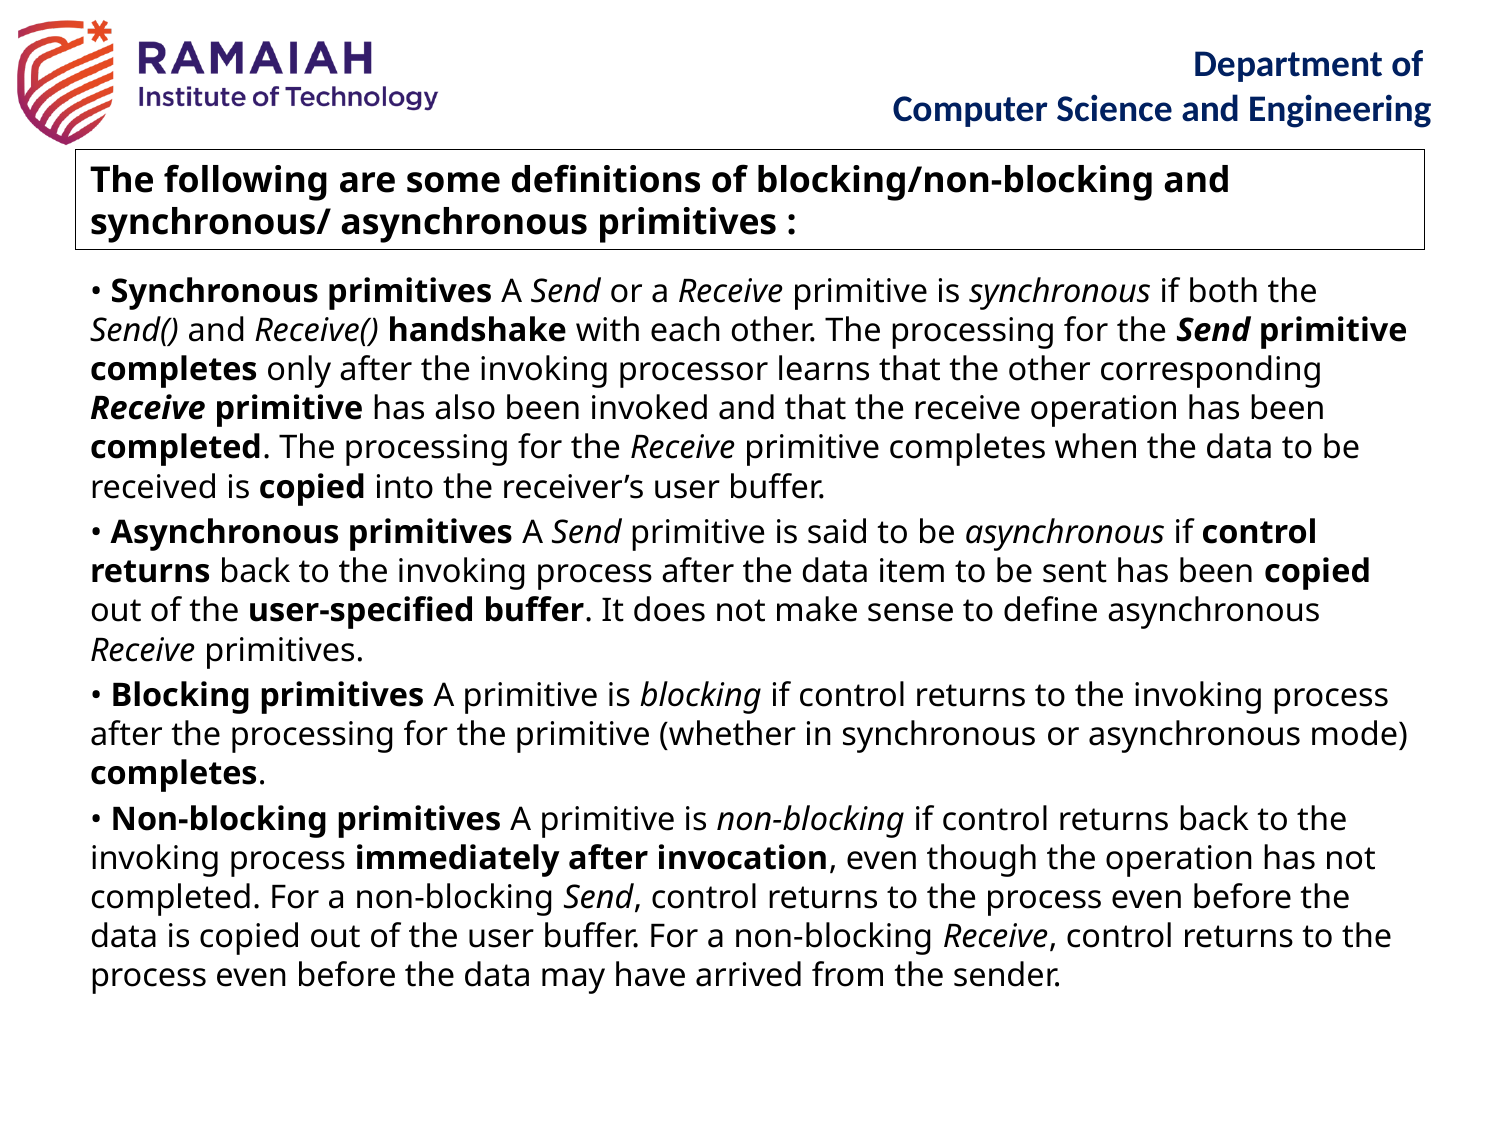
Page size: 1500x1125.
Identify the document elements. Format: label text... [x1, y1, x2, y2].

list • Synchronous primitives A Send or a Receive primitive is synchronous if both the Send() and Receive() handshake with each other. The processing for the Send primitive completes only after the invoking processor learns that the other corresponding Receive primitive has also been invoked and that the receive operation has been completed. The processing for the Receive primitive completes when the data to be received is copied into the receiver’s user buffer. • Asynchronous primitives A Send primitive is said to be asynchronous if control returns back to the invoking process after the data item to be sent has been copied out of the user-specified buffer. It does not make sense to define asynchronous Receive primitives. • Blocking primitives A primitive is blocking if control returns to the invoking process after the processing for the primitive (whether in synchronous or asynchronous mode) completes. • Non-blocking primitives A primitive is non-blocking if control returns back to the invoking process immediately after invocation, even though the operation has not completed. For a non-blocking Send, control returns to the process even before the data is copied out of the user buffer. For a non-blocking Receive, control returns to the process even before the data may have arrived from the sender. [75, 262, 1425, 1005]
picture [0, 0, 493, 189]
list The following are some definitions of blocking/non-blocking and synchronous/ asynchronous primitives : [75, 149, 1425, 250]
